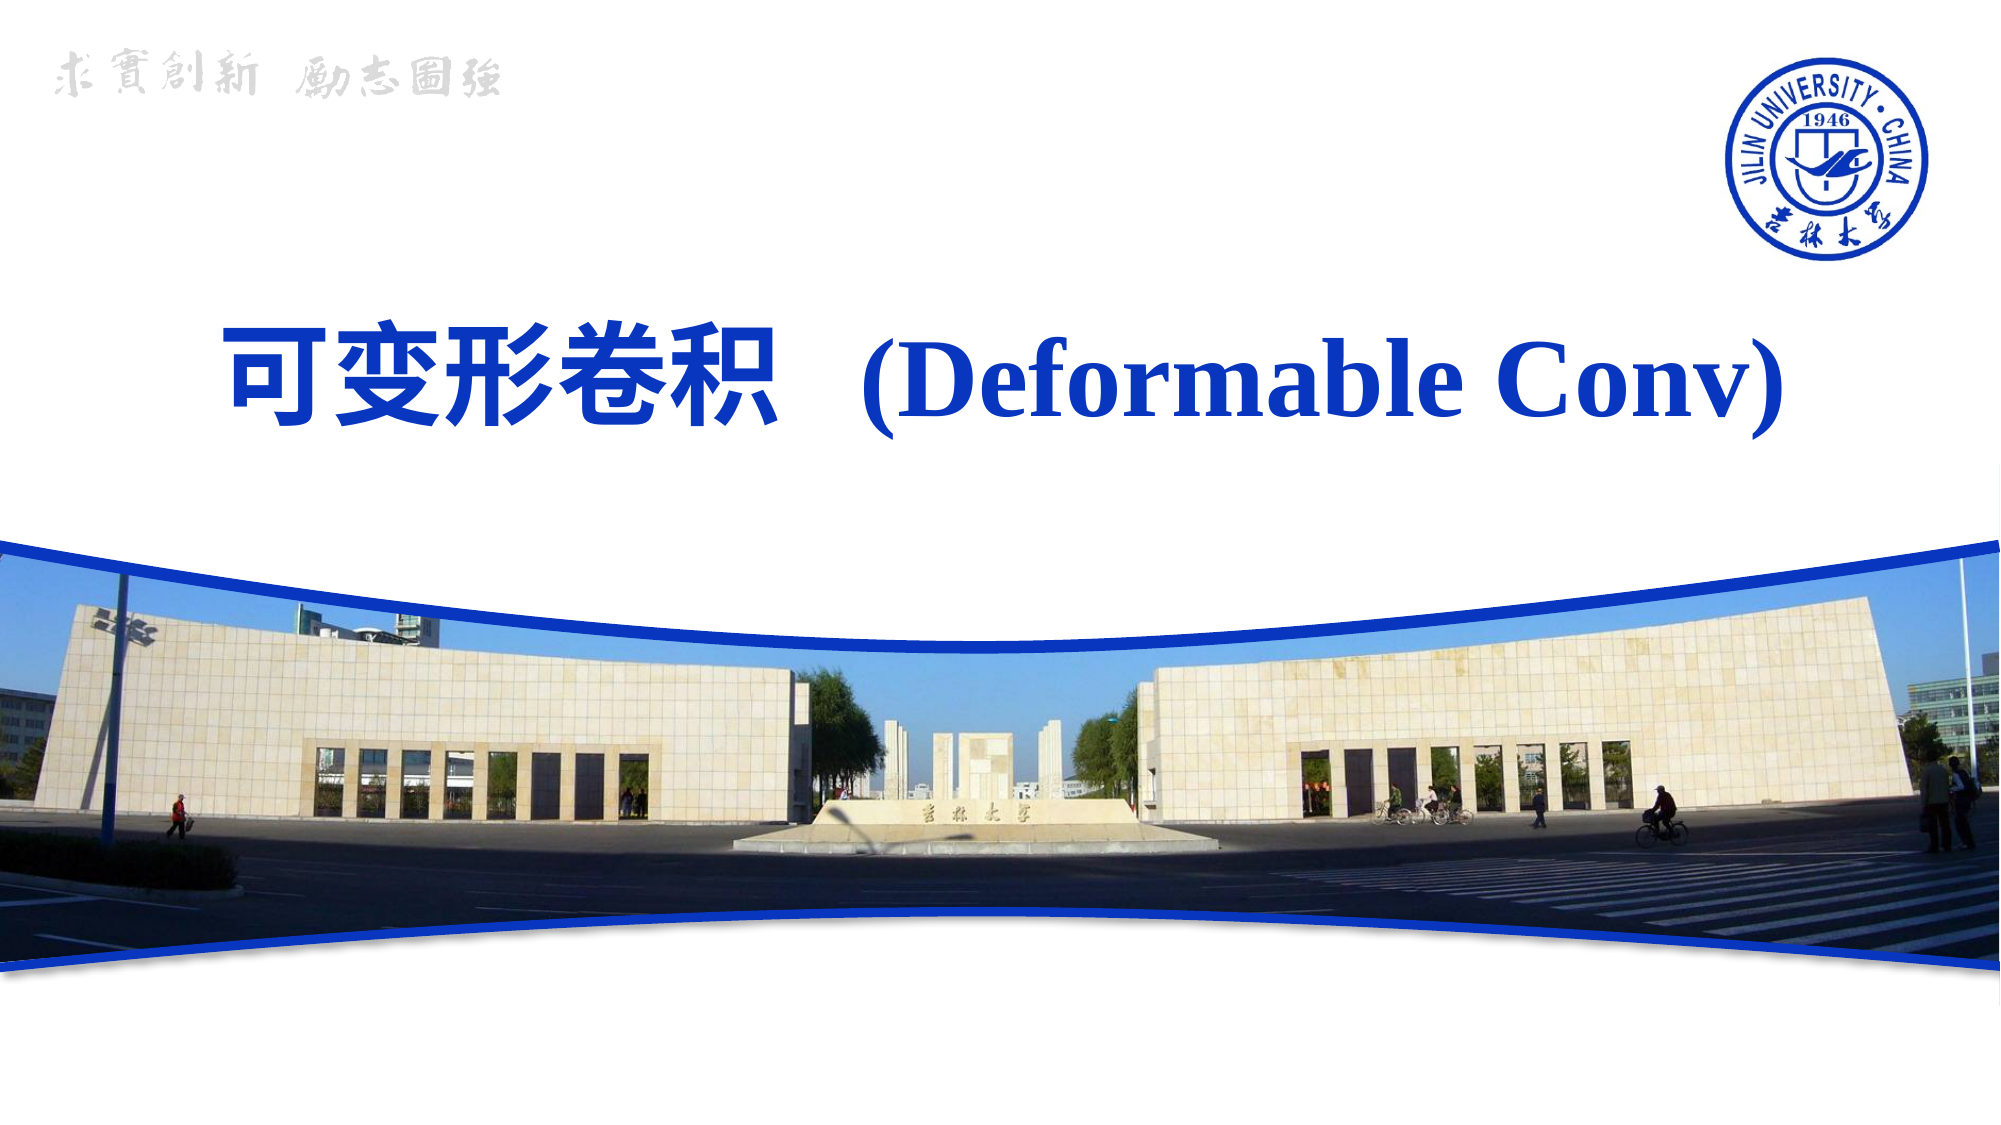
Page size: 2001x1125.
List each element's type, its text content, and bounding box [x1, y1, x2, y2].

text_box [46, 36, 508, 112]
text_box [0, 390, 2000, 1053]
text_box 可变形卷积 (Deformable Conv) [45, 296, 1961, 390]
picture [1719, 51, 1935, 267]
